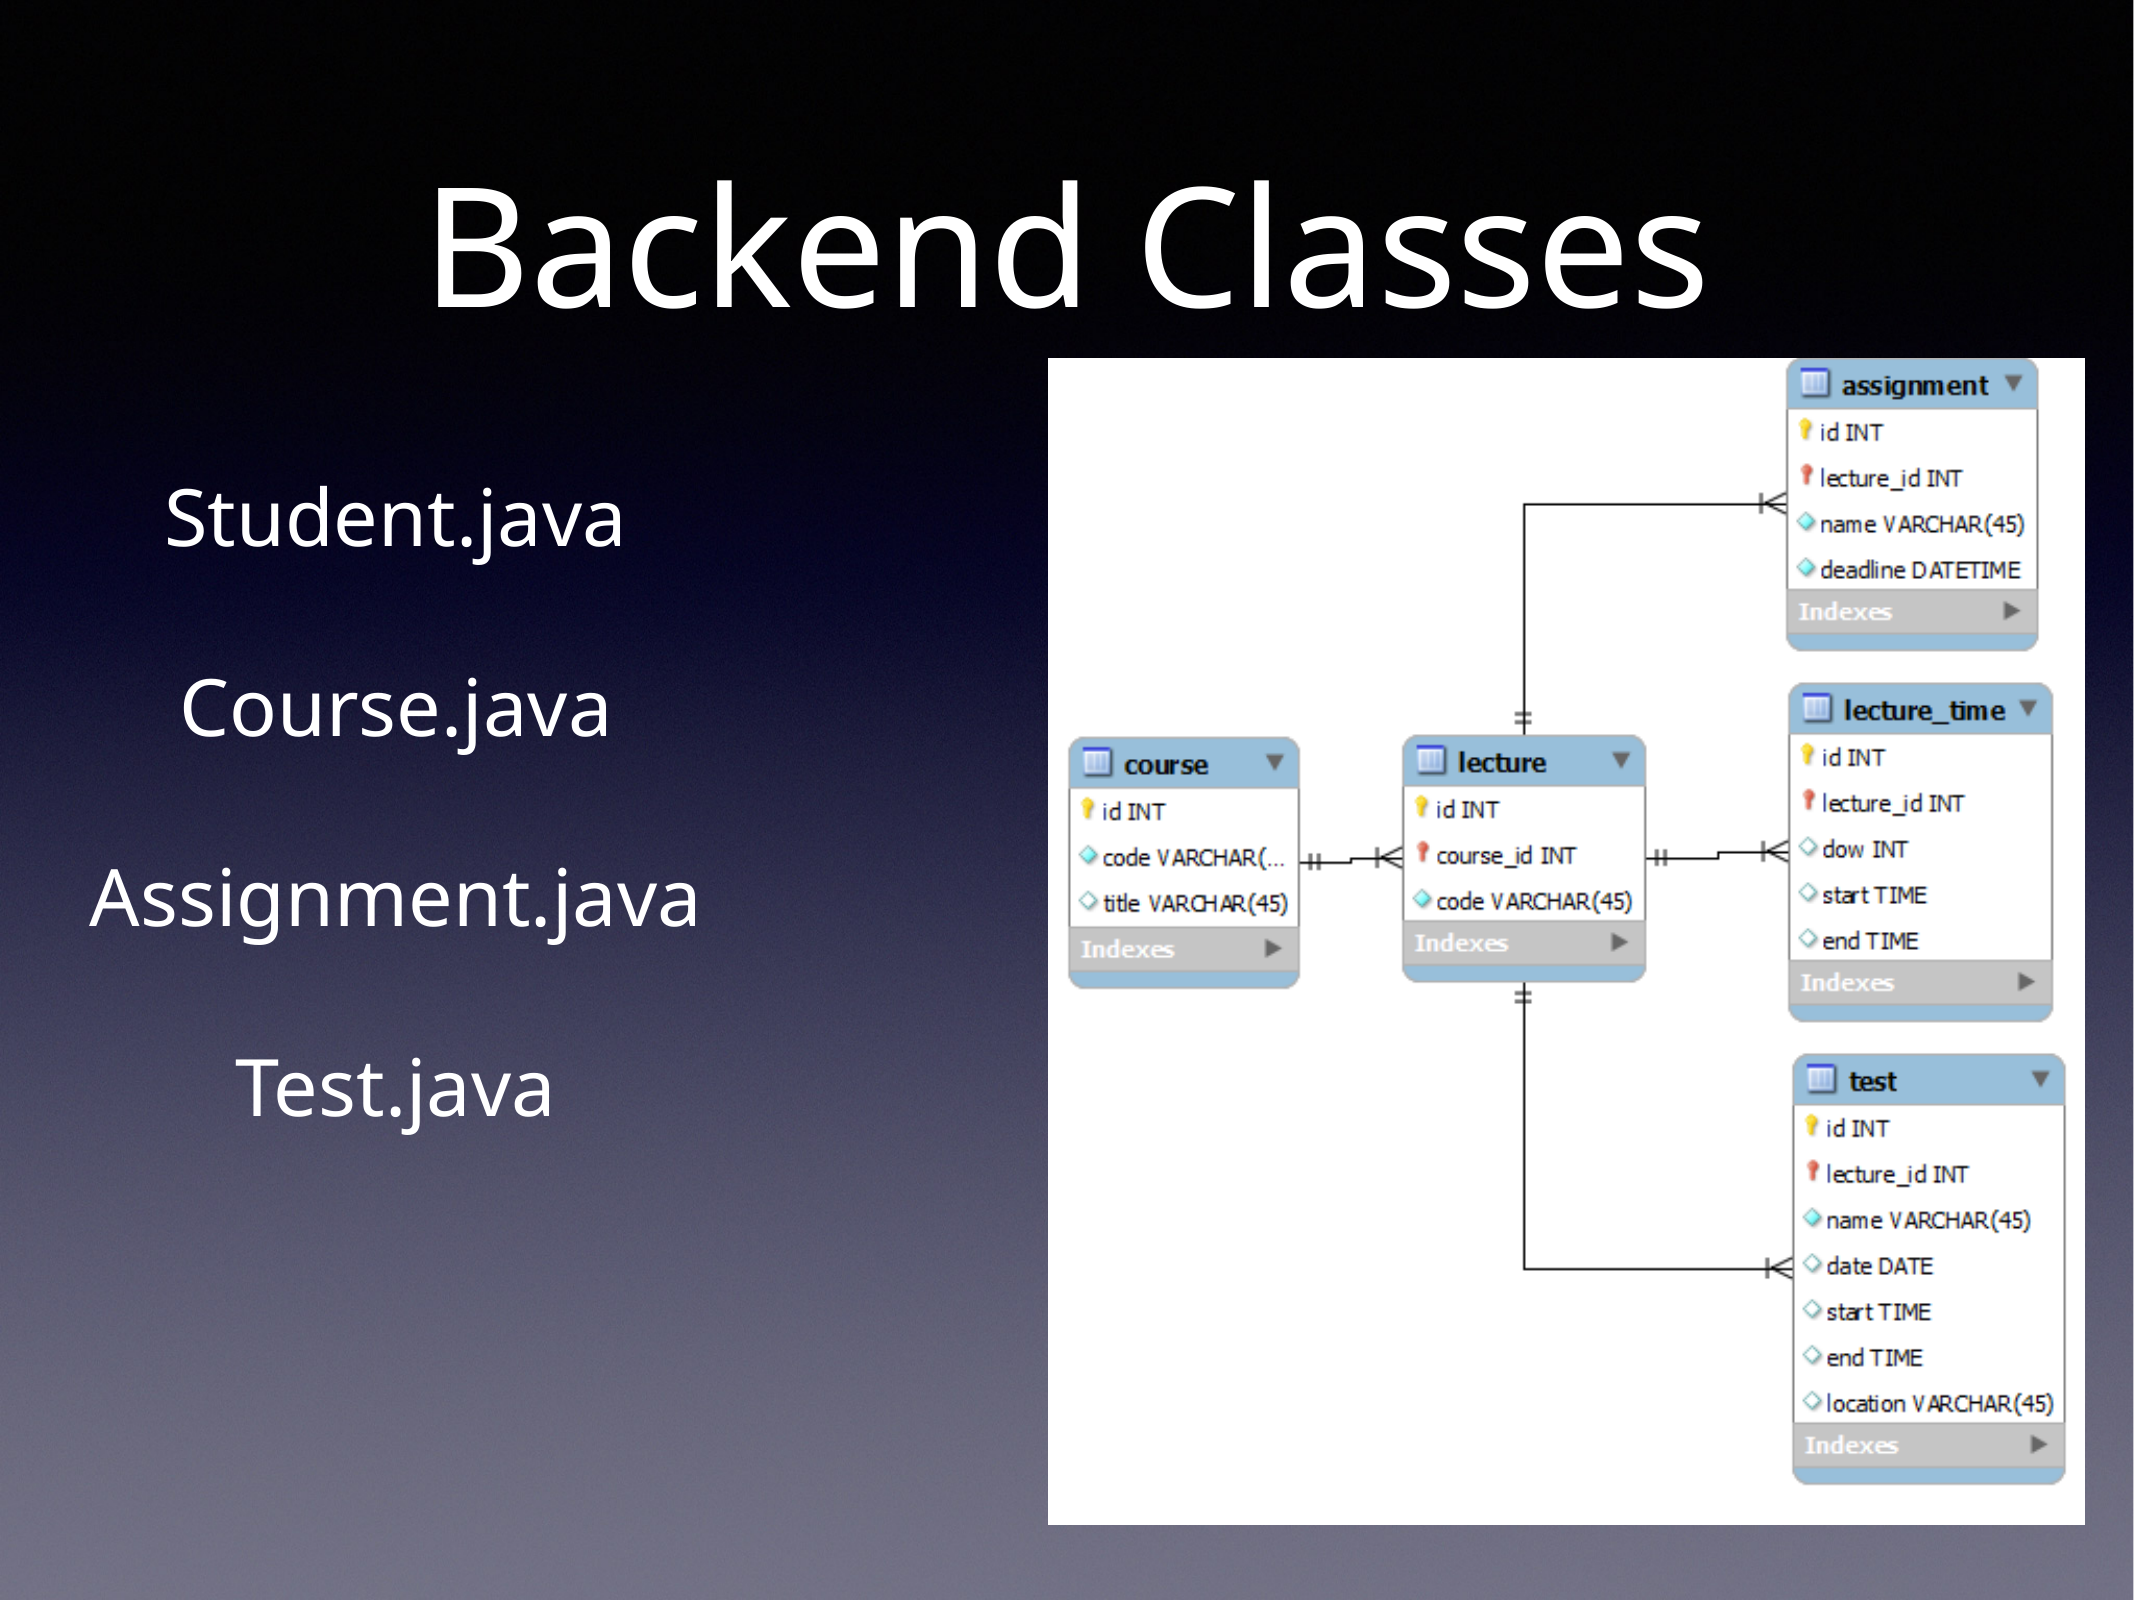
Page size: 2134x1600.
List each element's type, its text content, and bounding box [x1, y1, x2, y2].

text_box Student.java Course.java Assignment.java Test.java [81, 459, 711, 1141]
picture [0, 0, 2134, 1600]
title Backend Classes [155, 66, 1978, 416]
